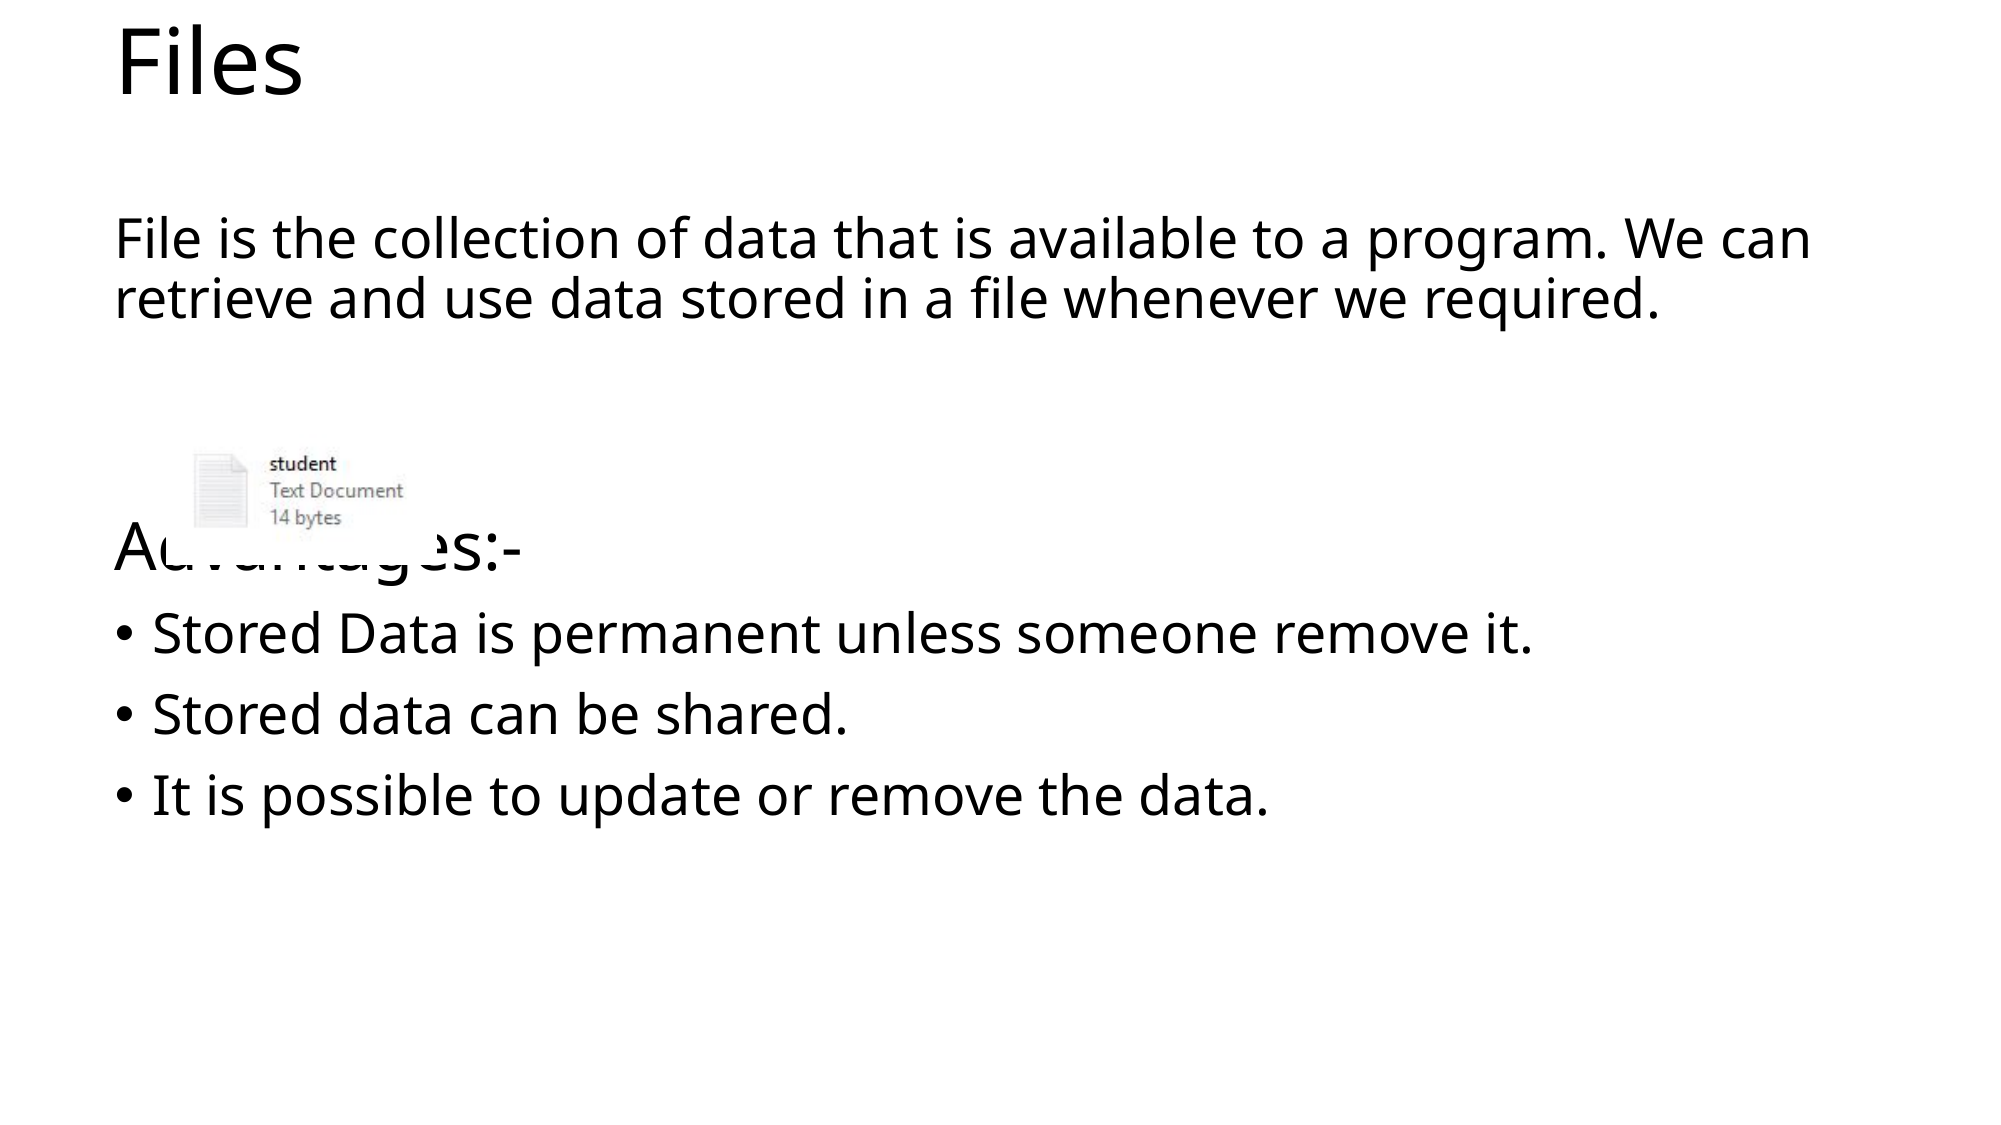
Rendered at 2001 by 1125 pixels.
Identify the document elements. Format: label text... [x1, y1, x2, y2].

picture [166, 434, 437, 565]
title Files [99, 8, 1900, 196]
list File is the collection of data that is available to a program. We can retrieve and use data stored in a file whenever we required. Advantages:- Stored Data is permanent unless someone remove it. Stored data can be shared. It is possible to update or remove the data. [99, 203, 1900, 1046]
